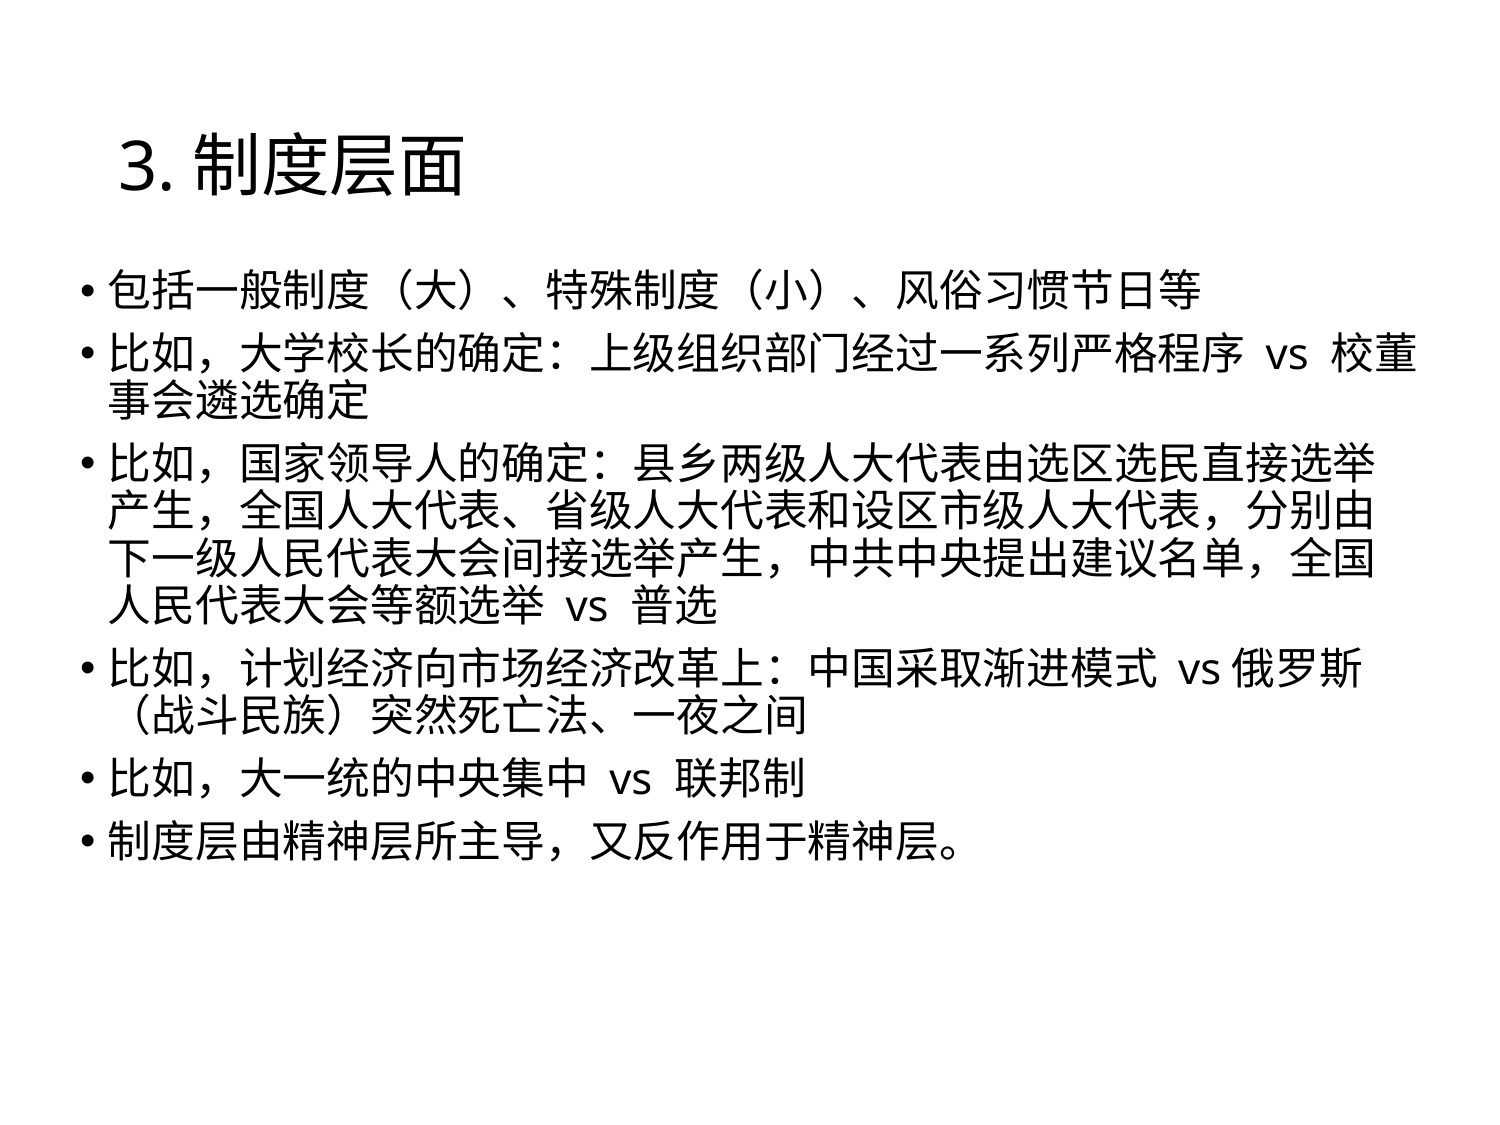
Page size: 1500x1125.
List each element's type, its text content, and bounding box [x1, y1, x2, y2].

list 包括一般制度（大）、特殊制度（小）、风俗习惯节日等 比如，大学校长的确定：上级组织部门经过一系列严格程序 vs 校董事会遴选确定 比如，国家领导人的确定：县乡两级人大代表由选区选民直接选举产生，全国人大代表、省级人大代表和设区市级人大代表，分别由下一级人民代表大会间接选举产生，中共中央提出建议名单，全国人民代表大会等额选举 vs 普选 比如，计划经济向市场经济改革上：中国采取渐进模式 vs俄罗斯（战斗民族）突然死亡法、一夜之间 比如，大一统的中央集中 vs 联邦制 制度层由精神层所主导，又反作用于精神层。 [64, 261, 1436, 1051]
title 3.制度层面 [103, 59, 1397, 261]
